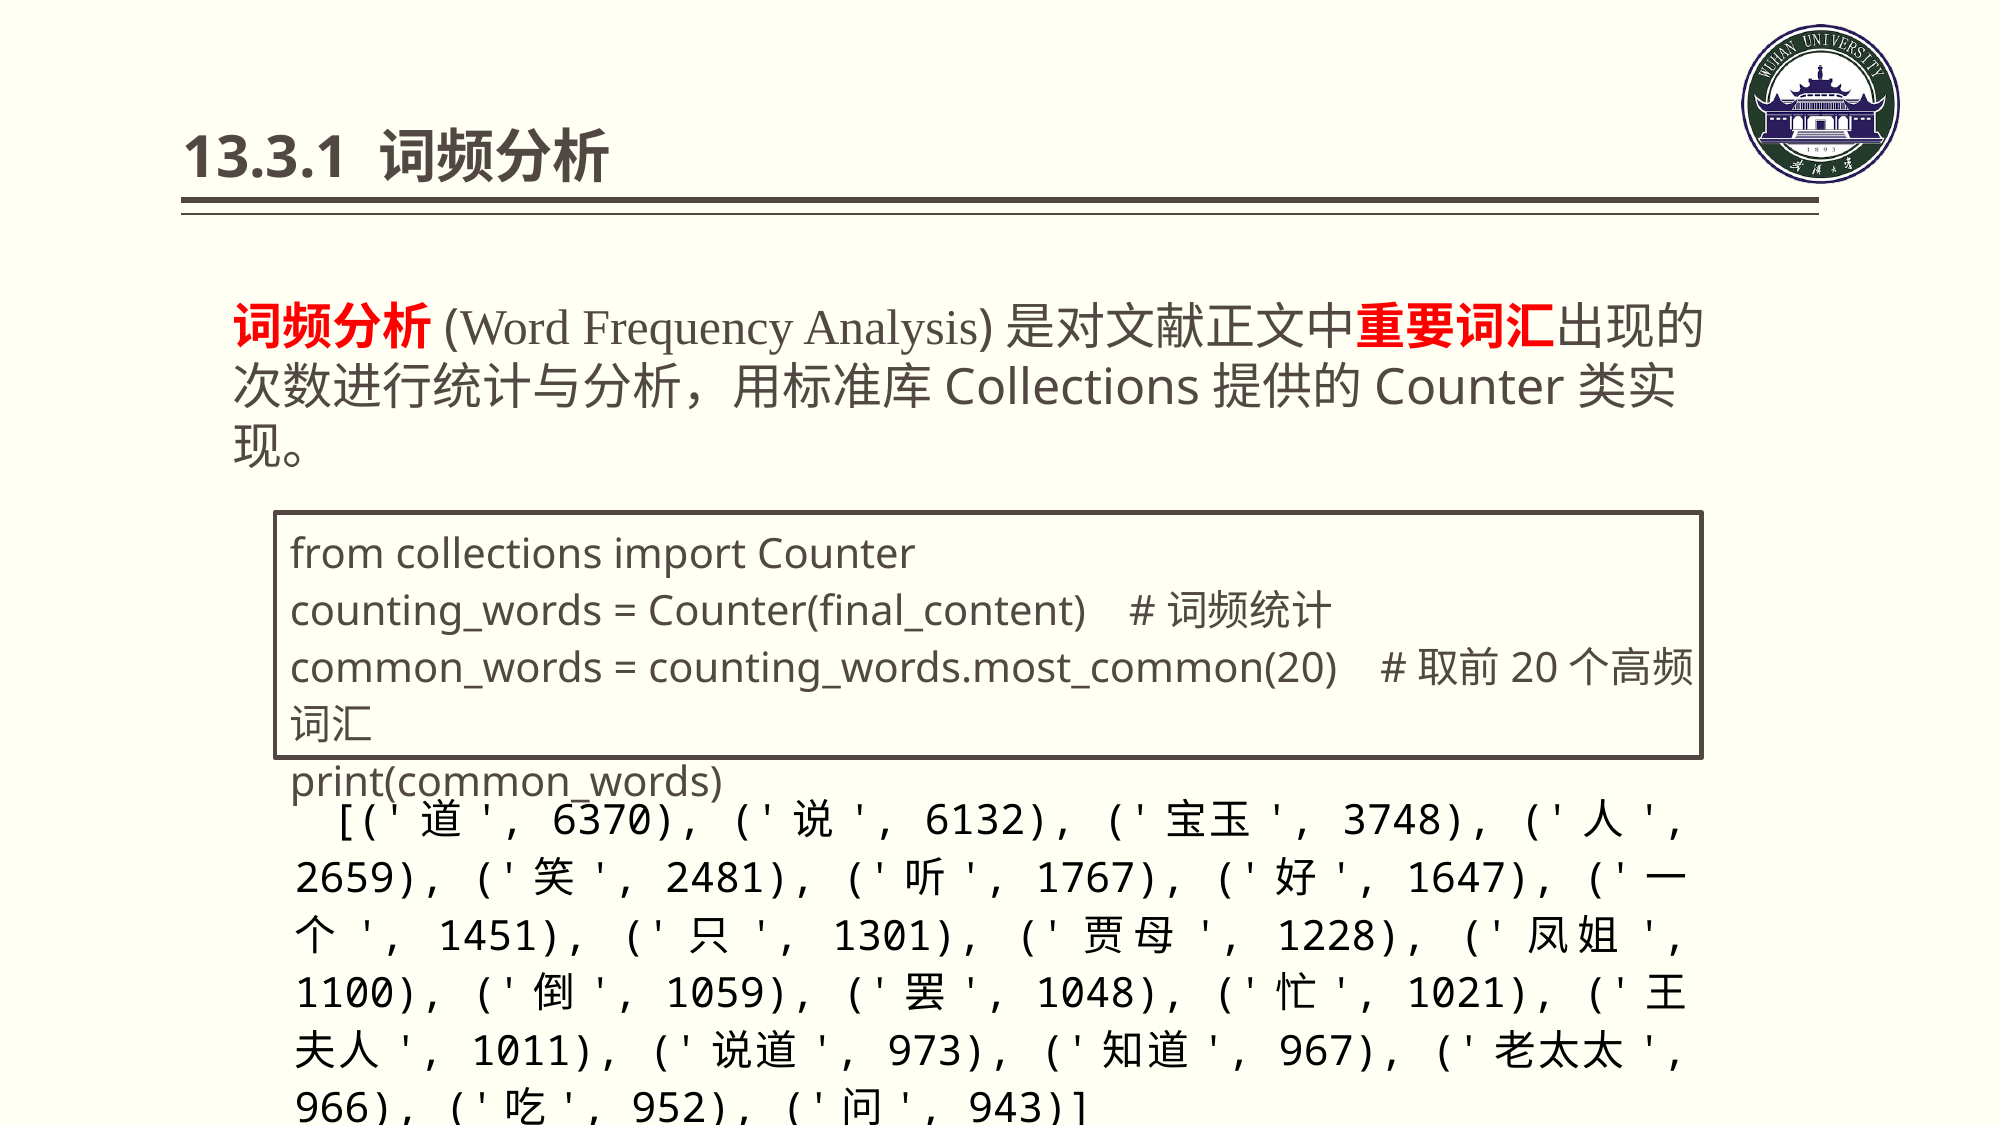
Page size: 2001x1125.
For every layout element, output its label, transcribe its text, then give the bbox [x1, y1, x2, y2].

text_box 词频分析(Word Frequency Analysis)是对文献正文中重要词汇出现的次数进行统计与分析，用标准库Collections提供的Counter类实现。 [218, 287, 1741, 482]
text_box 13.3.1 词频分析 [182, 18, 1821, 199]
text_box [('道', 6370), ('说', 6132), ('宝玉', 3748), ('人', 2659), ('笑', 2481), ('听', 1767), ('好', 1647), ('一个', 1451), ('只', 1301), ('贾母', 1228), ('凤姐', 1100), ('倒', 1059), ('罢', 1048), ('忙', 1021), ('王夫人', 1011), ('说道', 973), ('知道', 967), ('老太太', 966), ('吃', 952), ('问', 943)] [236, 778, 1702, 1125]
text_box from collections import Counter counting_words = Counter(final_content) #词频统计 common_words = counting_words.most_common(20) #取前20个高频词汇 print(common_words) [274, 512, 1741, 813]
picture [1821, 24, 1900, 184]
text_box [271, 508, 1706, 762]
